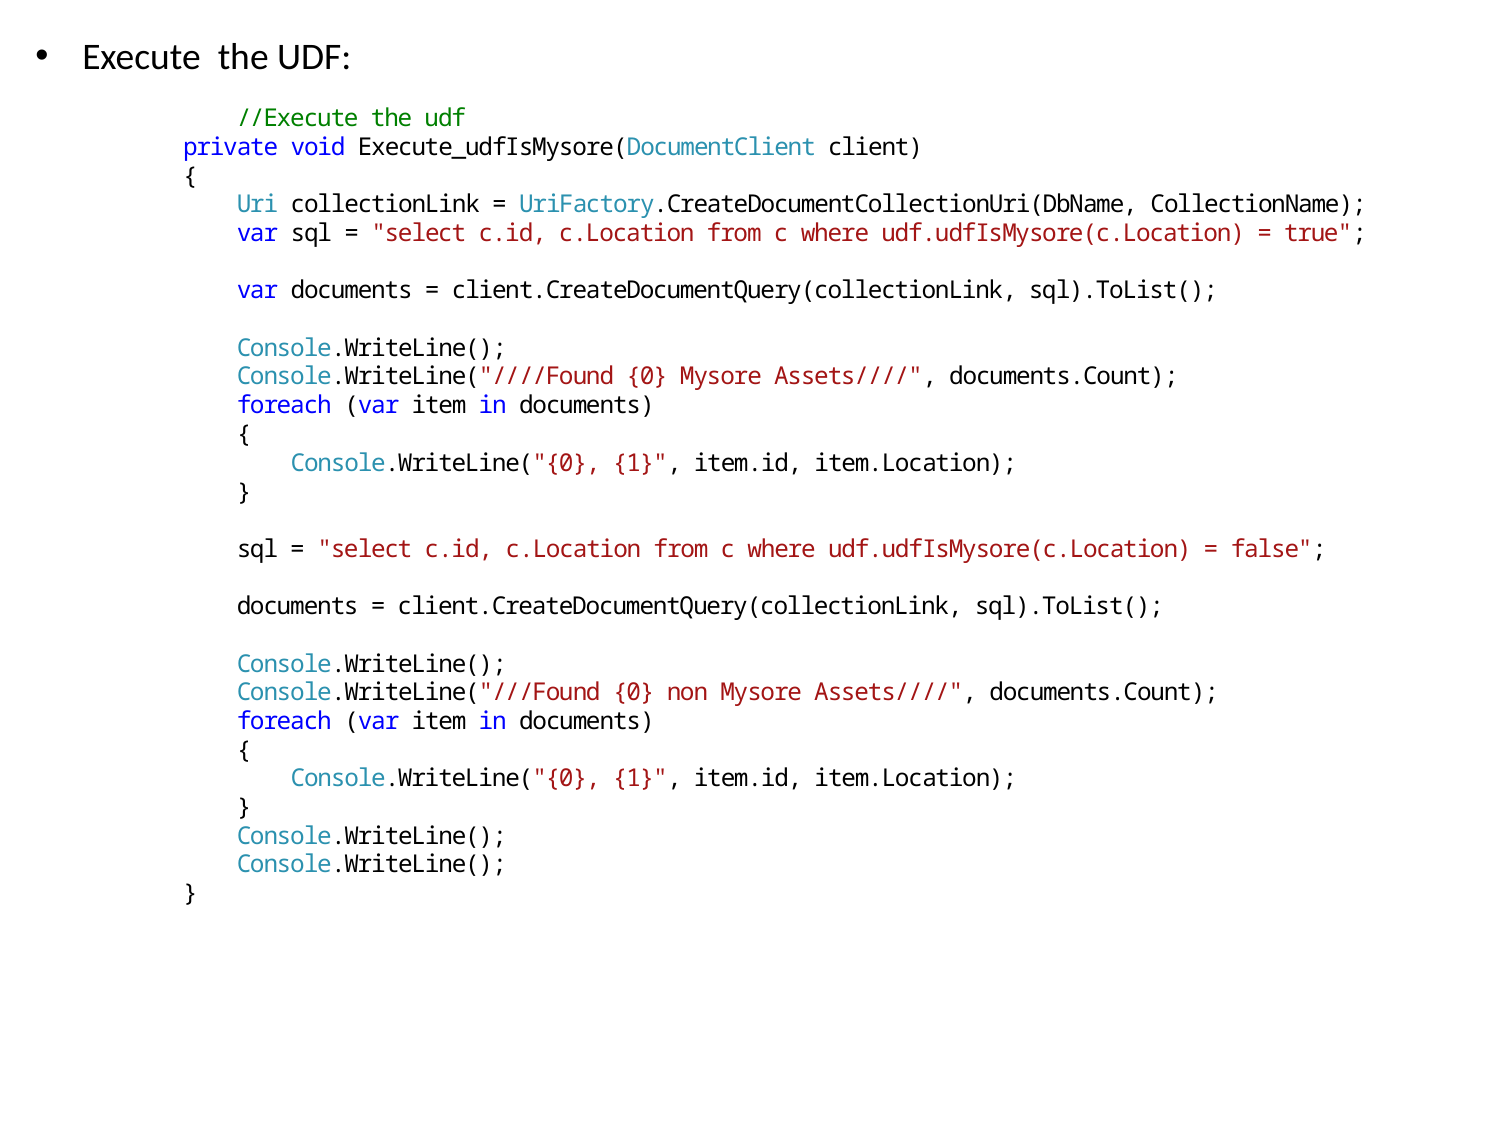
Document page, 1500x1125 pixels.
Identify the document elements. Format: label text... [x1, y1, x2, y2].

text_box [75, 75, 1446, 1083]
text_box Execute the UDF: [20, 24, 453, 85]
